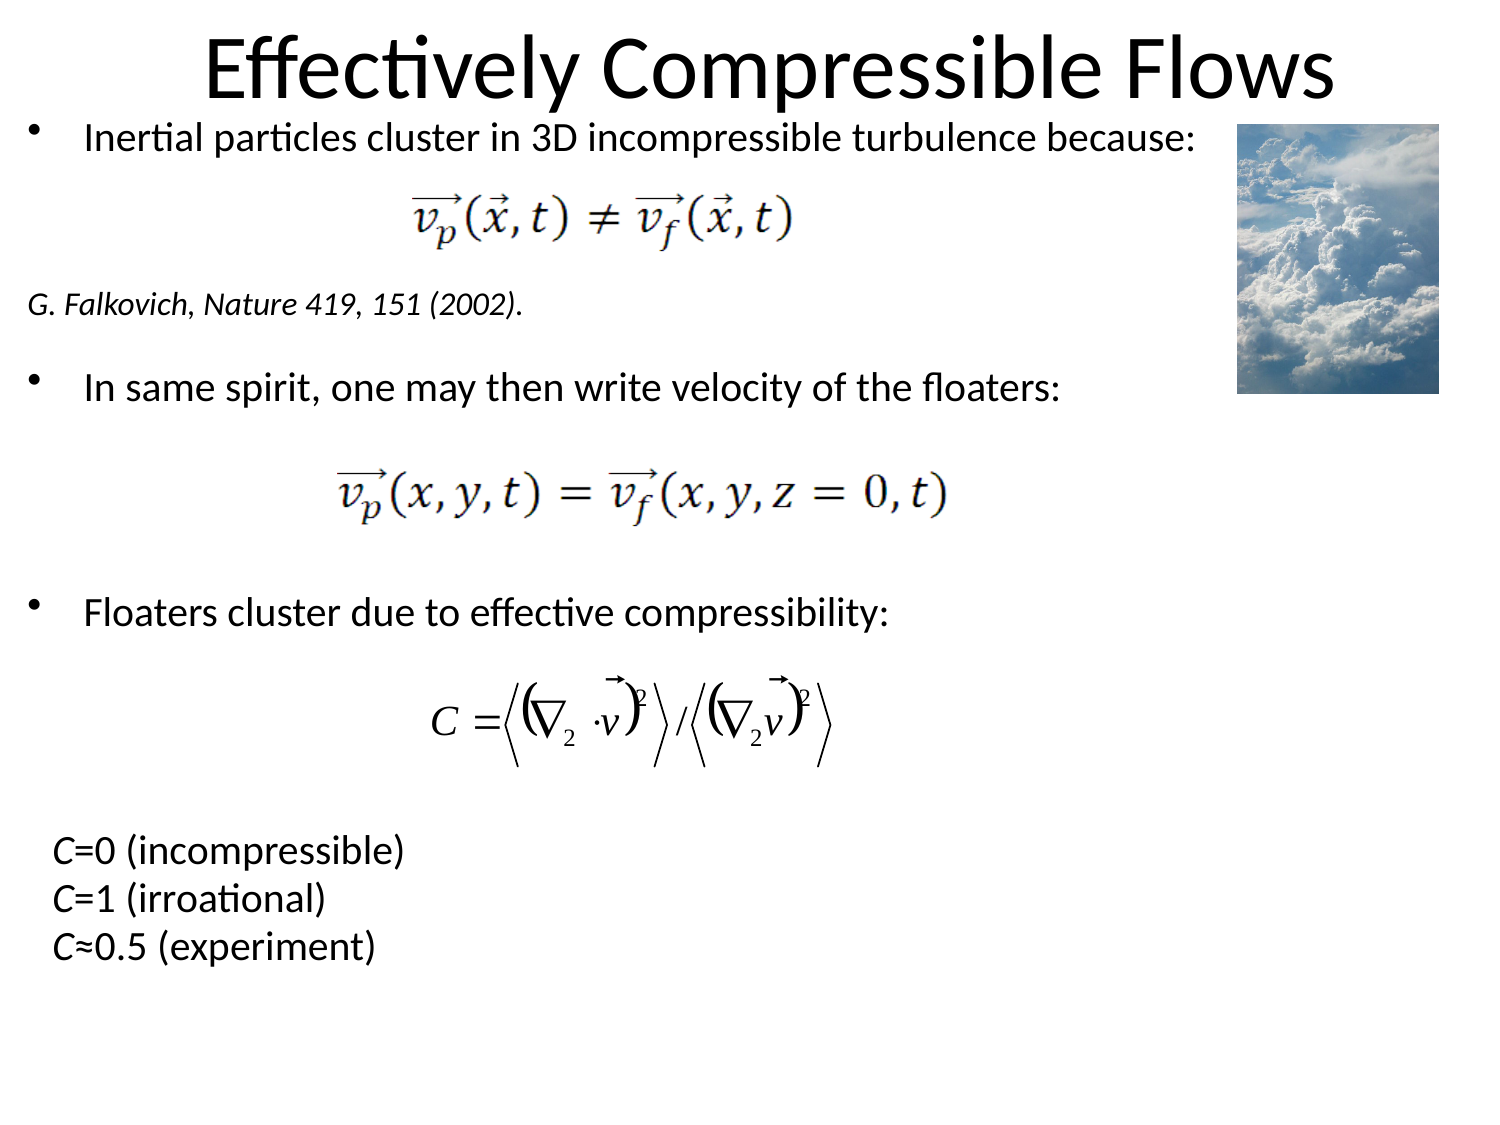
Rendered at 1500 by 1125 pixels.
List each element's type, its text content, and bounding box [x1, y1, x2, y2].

picture [1237, 124, 1440, 394]
text_box In same spirit, one may then write velocity of the floaters: [12, 362, 1388, 425]
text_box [424, 674, 840, 776]
picture [337, 462, 951, 537]
text_box G. Falkovich, Nature 419, 151 (2002). [12, 274, 1232, 338]
text_box Inertial particles cluster in 3D incompressible turbulence because: [12, 125, 1235, 175]
picture [412, 187, 794, 262]
text_box Floaters cluster due to effective compressibility: [12, 587, 950, 650]
text_box C=0 (incompressible) C=1 (irroational) C≈0.5 (experiment) [37, 824, 525, 975]
text_box Effectively Compressible Flows [0, 0, 1500, 125]
